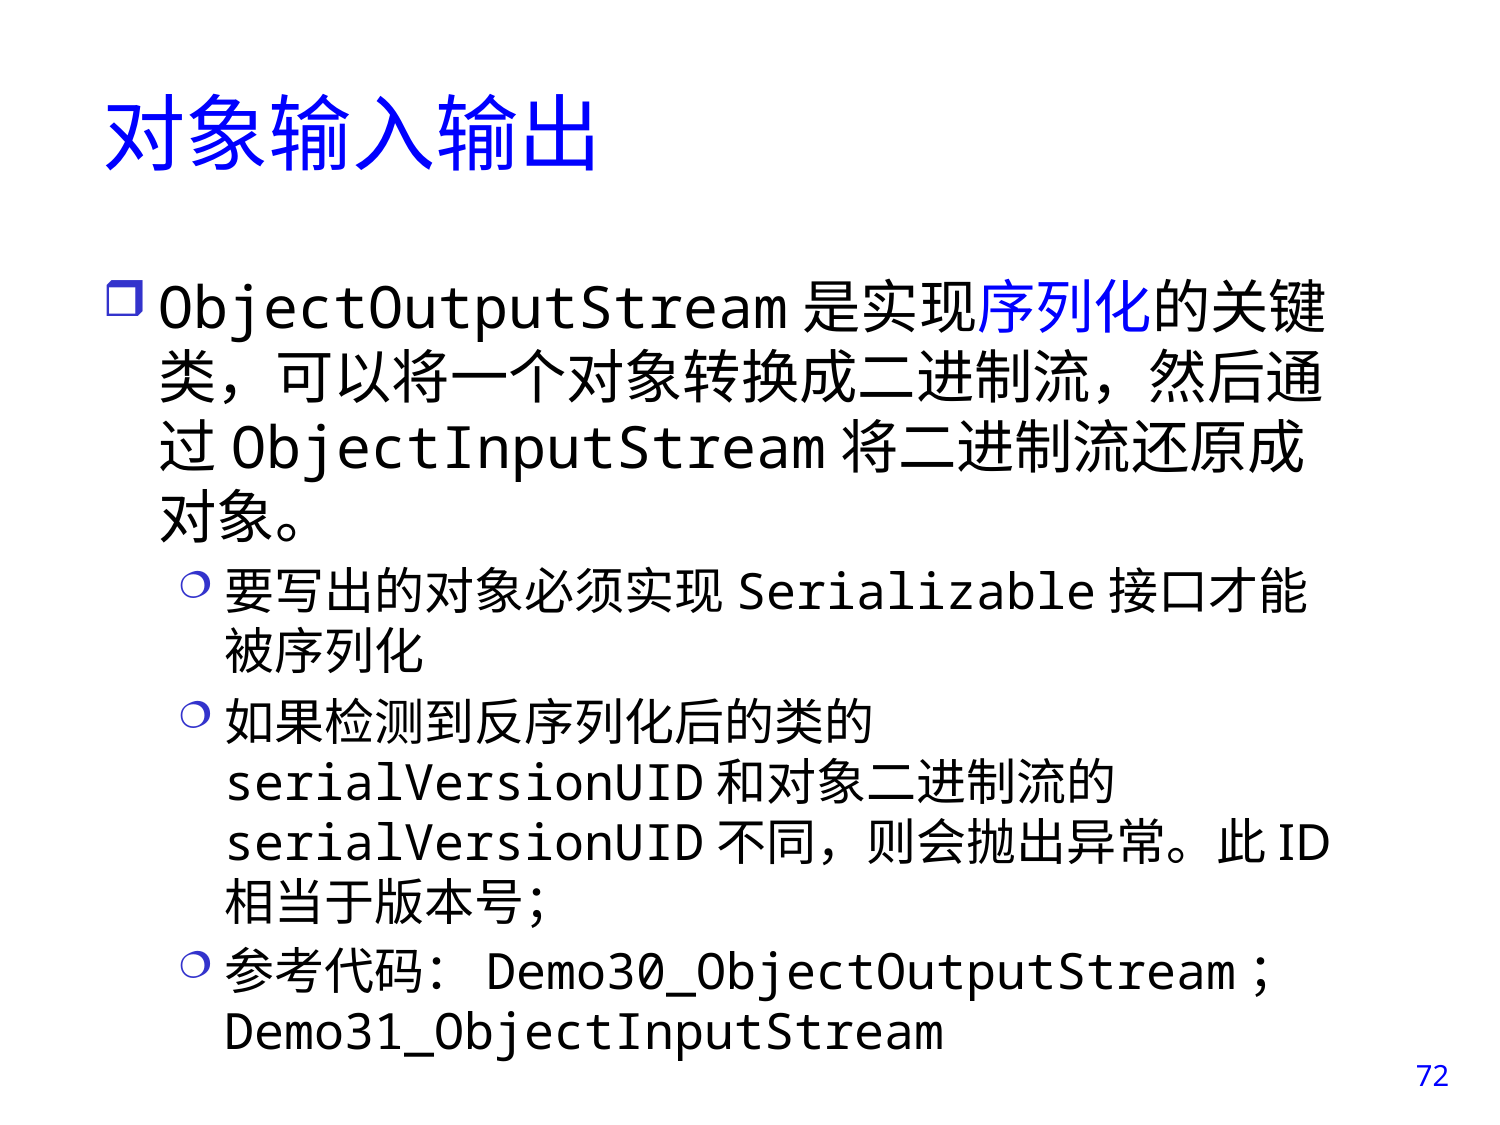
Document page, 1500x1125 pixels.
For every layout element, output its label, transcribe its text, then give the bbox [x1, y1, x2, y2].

list ObjectOutputStream是实现序列化的关键类，可以将一个对象转换成二进制流，然后通过ObjectInputStream将二进制流还原成对象。 要写出的对象必须实现Serializable接口才能被序列化 如果检测到反序列化后的类的serialVersionUID和对象二进制流的serialVersionUID不同，则会抛出异常。此ID相当于版本号； 参考代码：Demo30_ObjectOutputStream；Demo31_ObjectInputStream [87, 262, 1363, 1025]
slide_number 72 [1364, 1049, 1465, 1125]
title 对象输入输出 [87, 37, 1363, 225]
